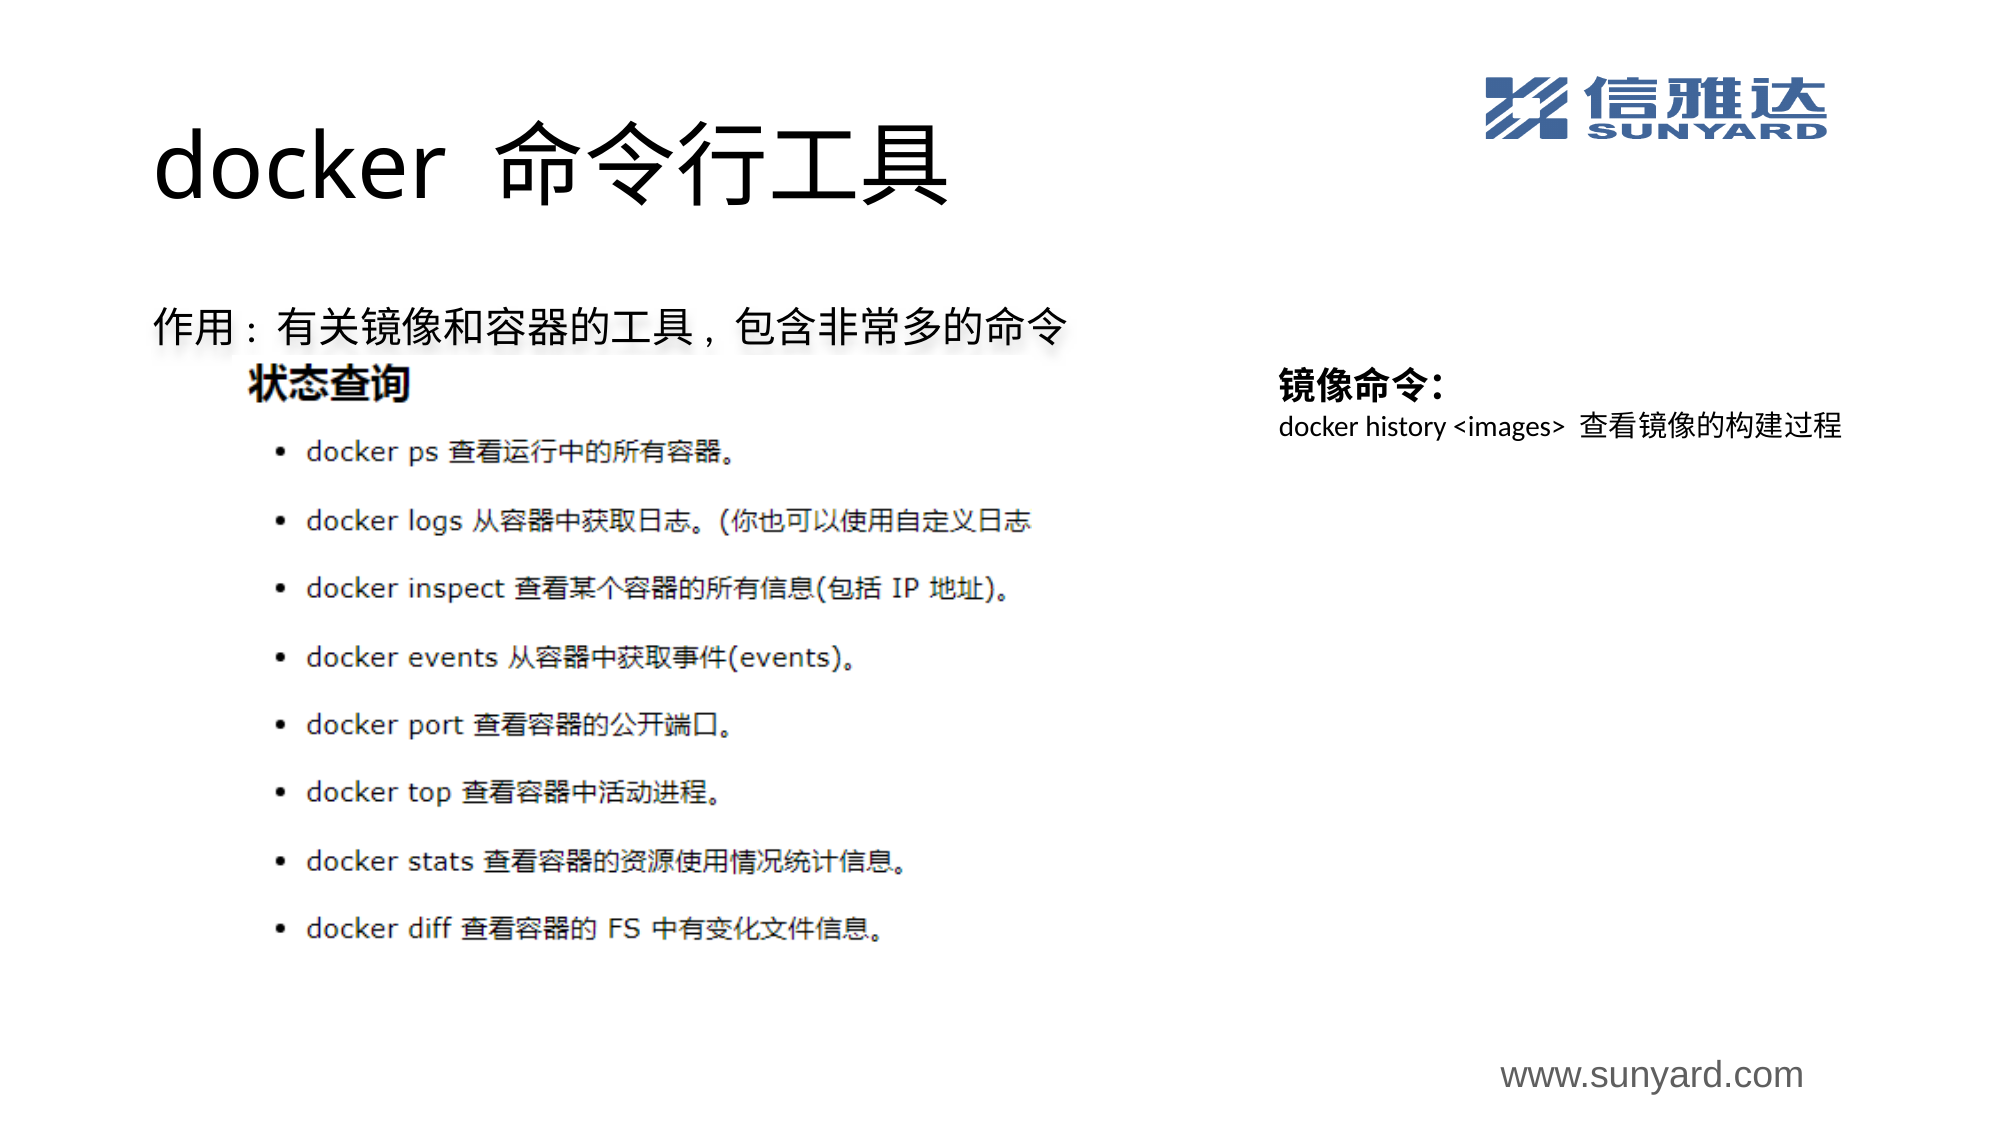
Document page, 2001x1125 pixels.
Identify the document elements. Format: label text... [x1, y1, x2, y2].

text_box 镜像命令： docker history <images> 查看镜像的构建过程 [1264, 355, 1863, 450]
title docker 命令行工具 [137, 59, 1863, 278]
picture [232, 355, 1032, 949]
list 作用: 有关镜像和容器的工具, 包含非常多的命令 [137, 299, 1863, 411]
